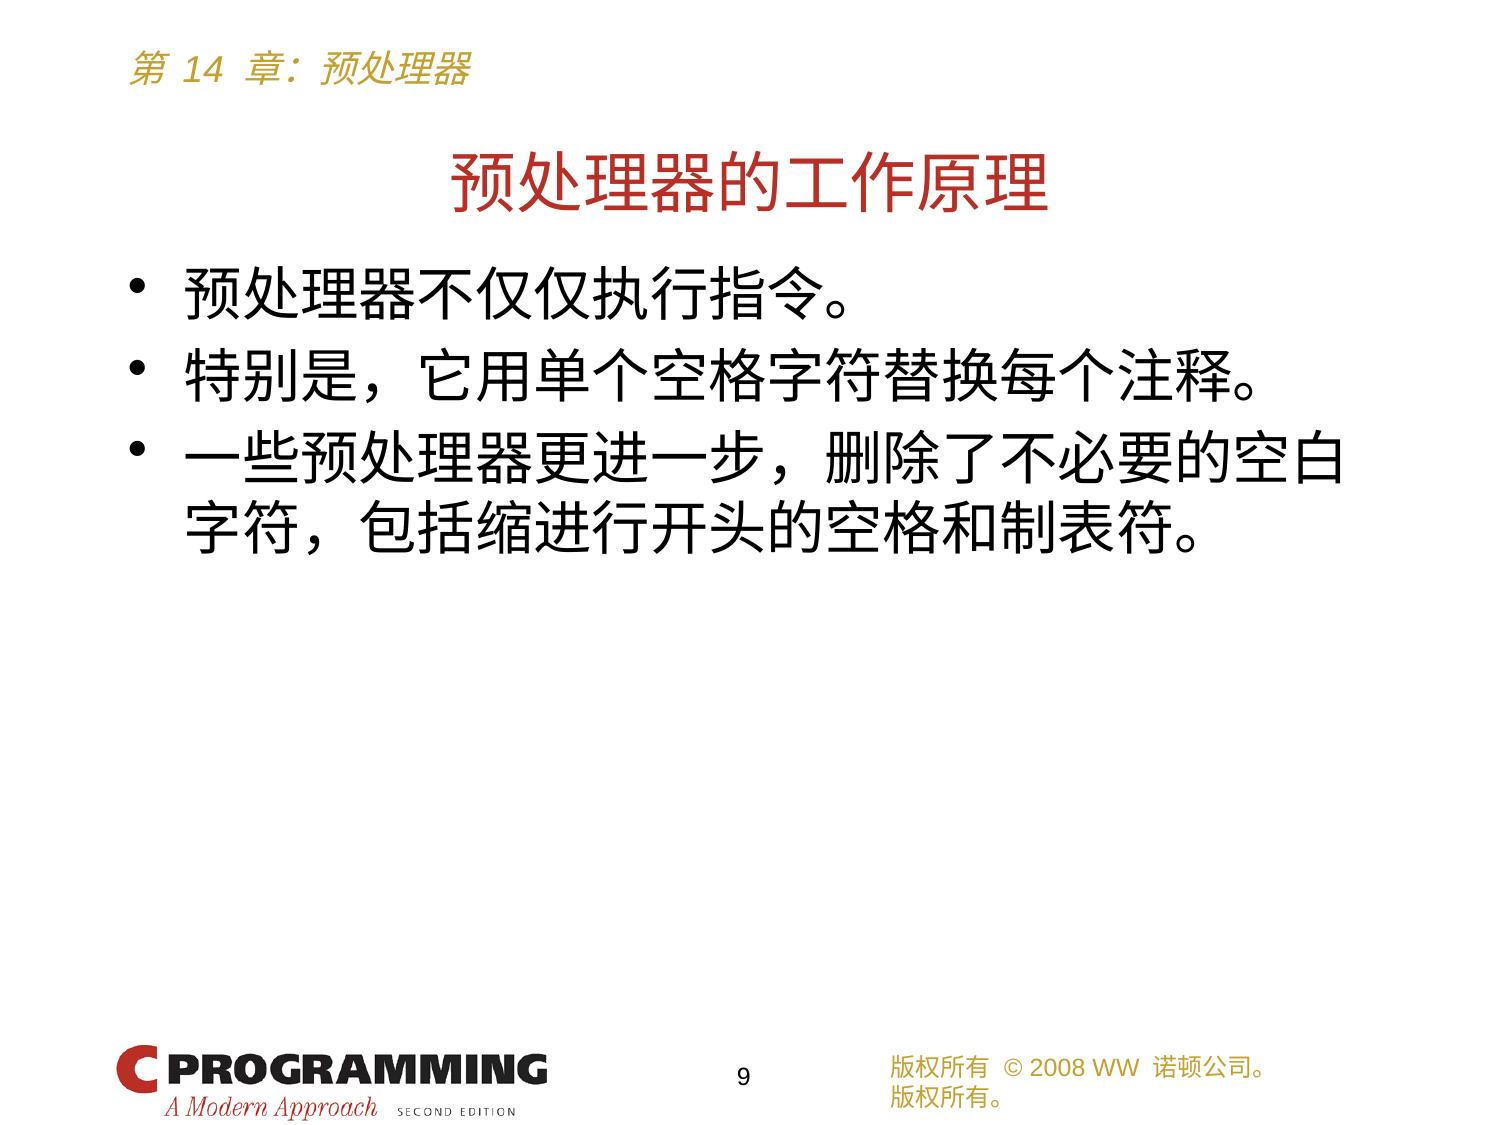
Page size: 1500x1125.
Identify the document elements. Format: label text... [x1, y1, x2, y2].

picture [112, 1041, 550, 1123]
list 预处理器不仅仅执行指令。 特别是，它用单个空格字符替换每个注释。 一些预处理器更进一步，删除了不必要的空白字符，包括缩进行开头的空格和制表符。 [112, 249, 1388, 1038]
title 预处理器的工作原理 [112, 125, 1388, 238]
footer 版权所有 © 2008 WW 诺顿公司。 版权所有。 [874, 1043, 1388, 1119]
slide_number 9 [687, 1049, 801, 1101]
